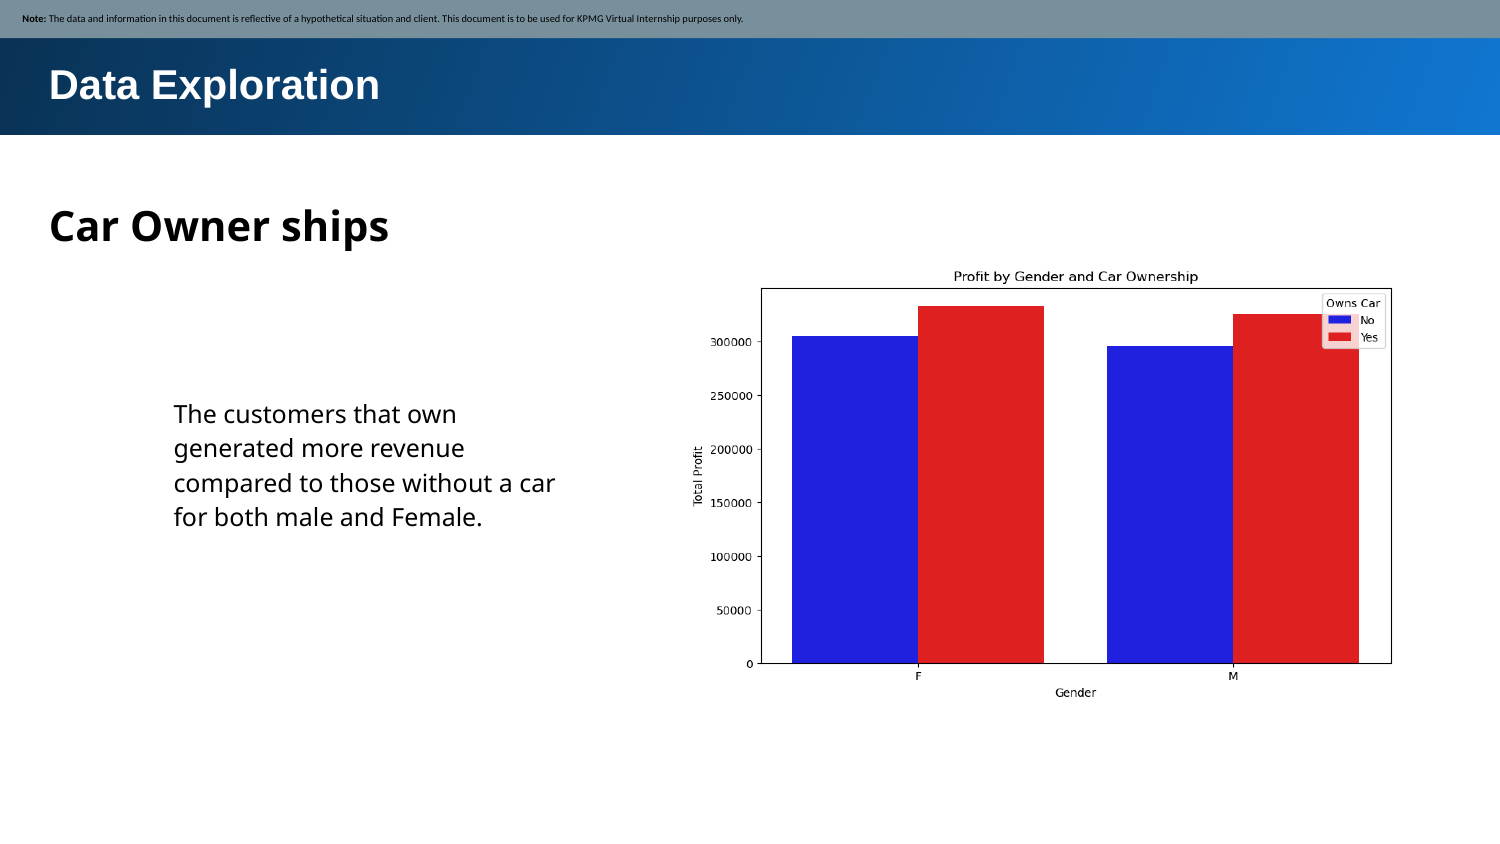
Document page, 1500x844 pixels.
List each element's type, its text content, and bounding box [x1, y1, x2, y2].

picture [685, 263, 1398, 707]
text_box Car Owner ships [33, 177, 1439, 266]
text_box Data Exploration [33, 43, 1439, 124]
text_box [0, 39, 1500, 135]
text_box The customers that own generated more revenue compared to those without a car for both male and Female. [158, 378, 578, 547]
text_box Note: The data and information in this document is reflective of a hypothetical situation and client. This document is to be used for KPMG Virtual Internship purposes only. [0, 0, 1500, 39]
